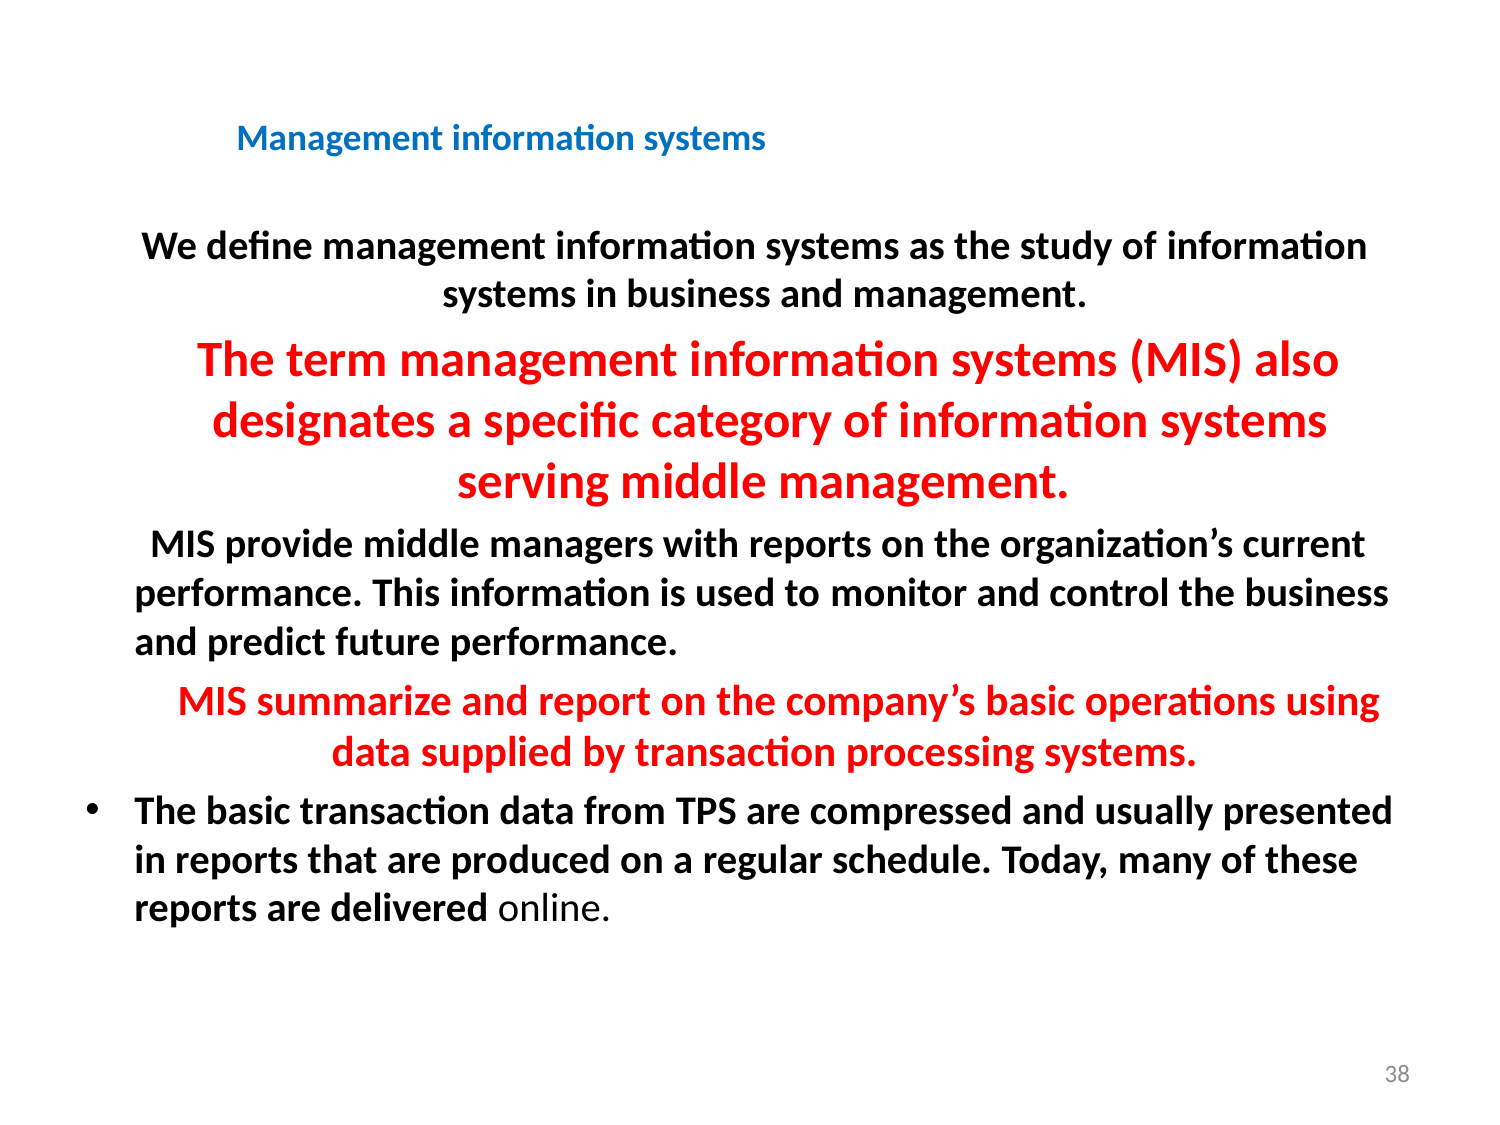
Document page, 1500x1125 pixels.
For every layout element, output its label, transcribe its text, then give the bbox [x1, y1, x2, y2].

slide_number 38 [1074, 1042, 1425, 1103]
list We define management information systems as the study of information systems in business and management. The term management information systems (MIS) also designates a specific category of information systems serving middle management. MIS provide middle managers with reports on the organization’s current performance. This information is used to monitor and control the business and predict future performance. MIS summarize and report on the company’s basic operations using data supplied by transaction processing systems. The basic transaction data from TPS are compressed and usually presented in reports that are produced on a regular schedule. Today, many of these reports are delivered online. [70, 210, 1421, 954]
list Management information systems [187, 105, 1350, 168]
